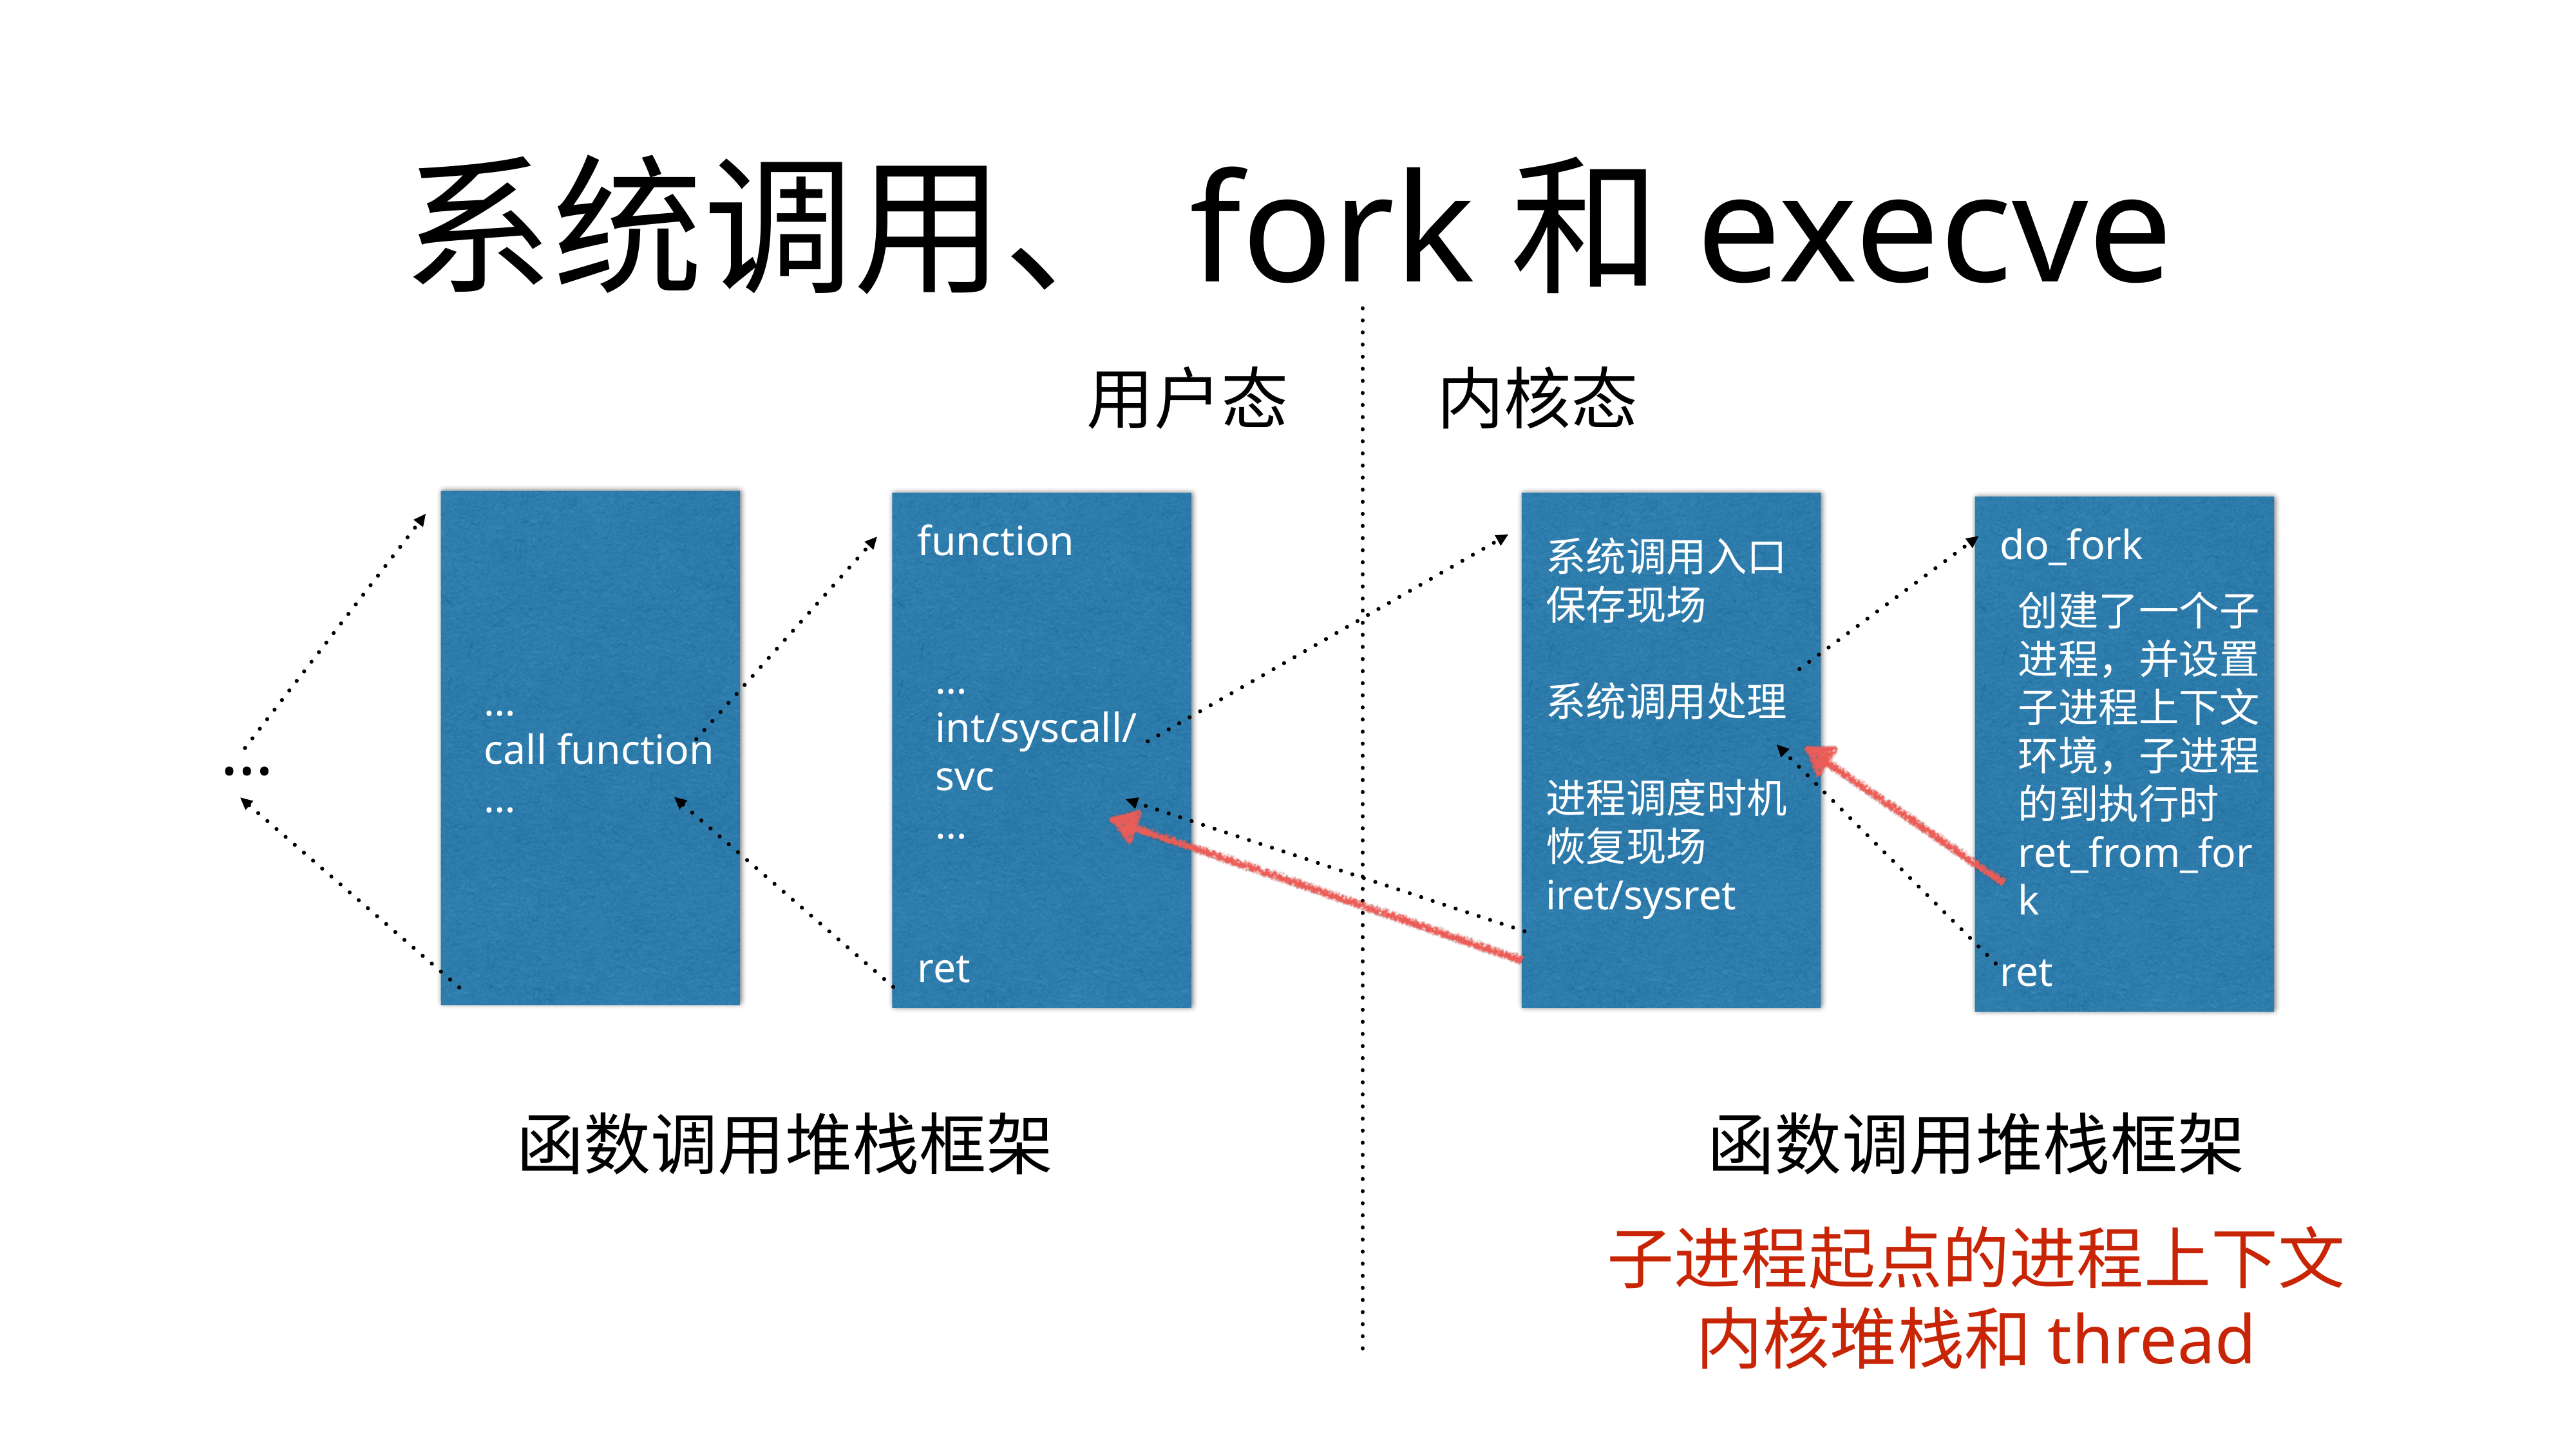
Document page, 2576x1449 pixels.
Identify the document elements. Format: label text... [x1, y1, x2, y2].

text_box … [215, 702, 279, 794]
text_box function [912, 509, 1172, 569]
text_box 函数调用堆栈框架 [511, 1096, 1059, 1188]
text_box 内核态 [1431, 350, 1644, 442]
text_box do_fork [1994, 513, 2255, 573]
picture [1092, 800, 1540, 979]
text_box 创建了一个子进程，并设置子进程上下文环境，子进程的到执行时 ret_from_fork [2012, 580, 2273, 929]
text_box [1125, 798, 1135, 806]
text_box [1776, 744, 1786, 753]
text_box 子进程起点的进程上下文 内核堆栈和thread [1601, 1210, 2351, 1383]
text_box 系统调用入口 保存现场 系统调用处理 进程调度时机 恢复现场 iret/sysret [1540, 526, 1800, 923]
title 系统调用、fork和execve [178, 100, 2398, 343]
text_box [1969, 536, 1979, 544]
text_box [240, 797, 249, 806]
text_box 函数调用堆栈框架 [1702, 1096, 2251, 1188]
text_box [1521, 493, 1821, 866]
picture [1777, 730, 2031, 901]
text_box [868, 536, 877, 545]
text_box [892, 493, 1191, 1008]
text_box [440, 491, 741, 1005]
text_box … call function … [478, 670, 739, 826]
text_box ret [912, 936, 1172, 996]
text_box [1521, 838, 1821, 1008]
text_box [1975, 497, 2275, 1012]
text_box [674, 797, 683, 806]
text_box [417, 513, 426, 523]
text_box 用户态 [1081, 350, 1294, 442]
text_box [1499, 534, 1509, 542]
text_box ret [1994, 940, 2255, 999]
text_box … int/syscall/svc … [930, 648, 1190, 853]
